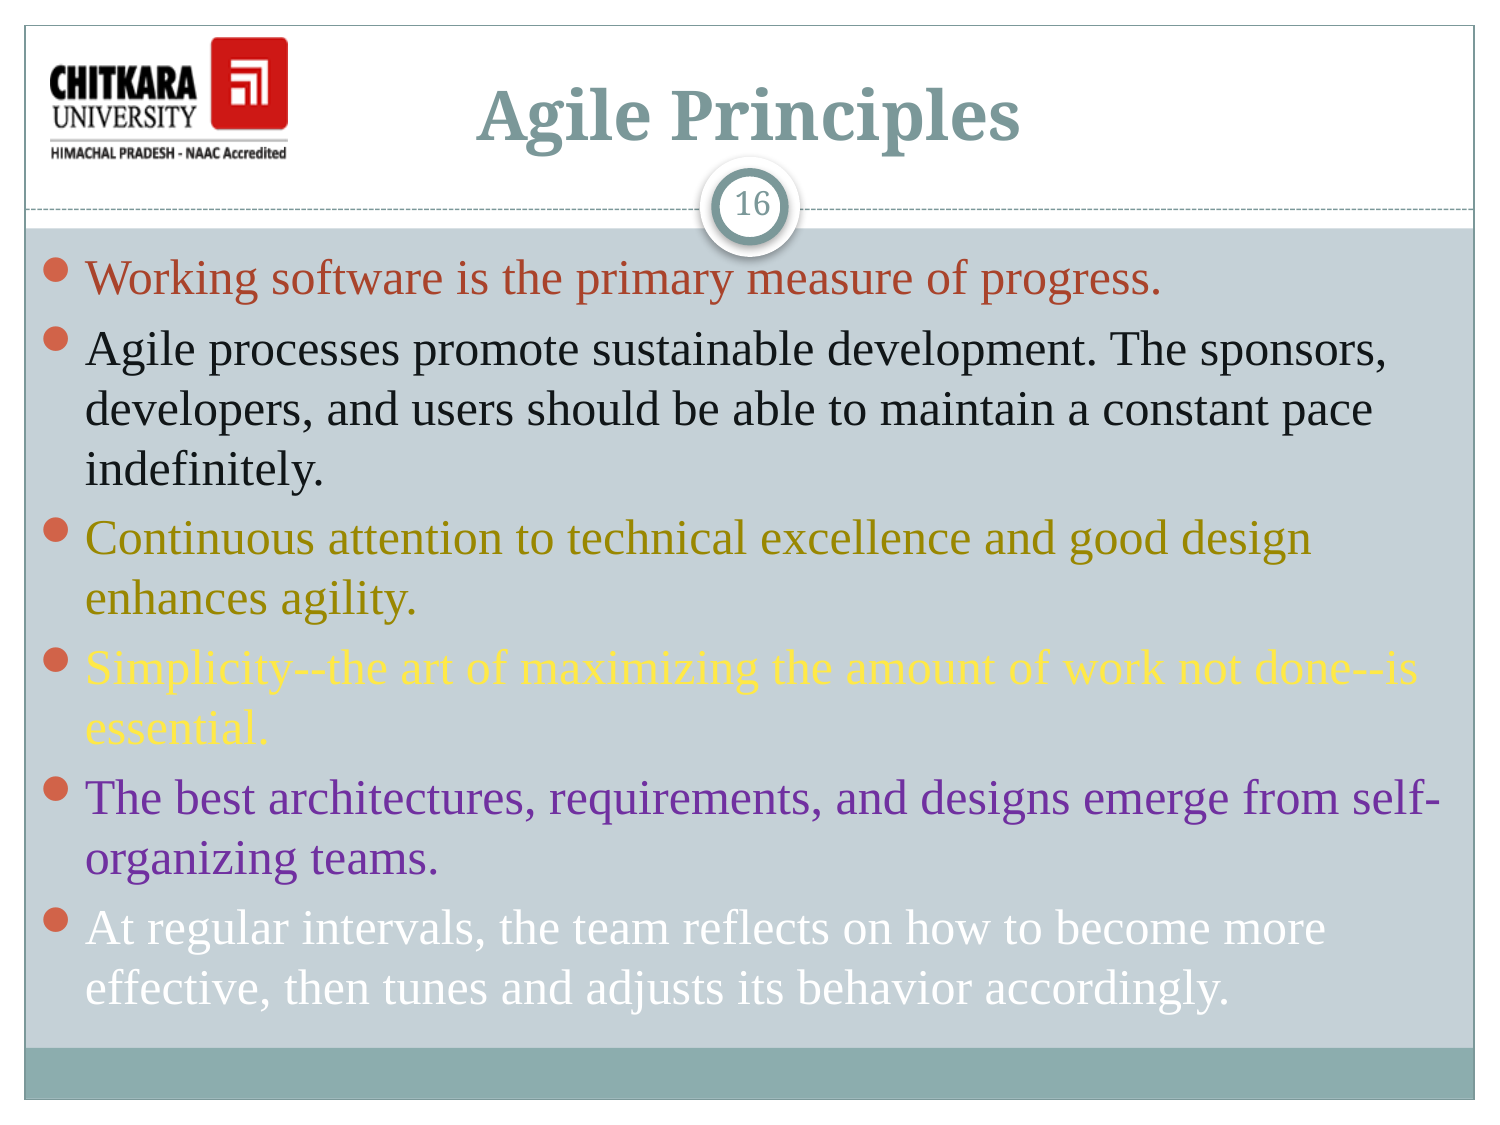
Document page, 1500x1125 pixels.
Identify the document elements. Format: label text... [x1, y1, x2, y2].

slide_number 16 [715, 168, 791, 241]
picture [49, 37, 288, 163]
title Agile Principles [289, 37, 1450, 162]
list Working software is the primary measure of progress. Agile processes promote sustainable development. The sponsors, developers, and users should be able to maintain a constant pace indefinitely. Continuous attention to technical excellence and good design enhances agility. Simplicity--the art of maximizing the amount of work not done--is essential. The best architectures, requirements, and designs emerge from self-organizing teams. At regular intervals, the team reflects on how to become more effective, then tunes and adjusts its behavior accordingly. [24, 237, 1463, 988]
